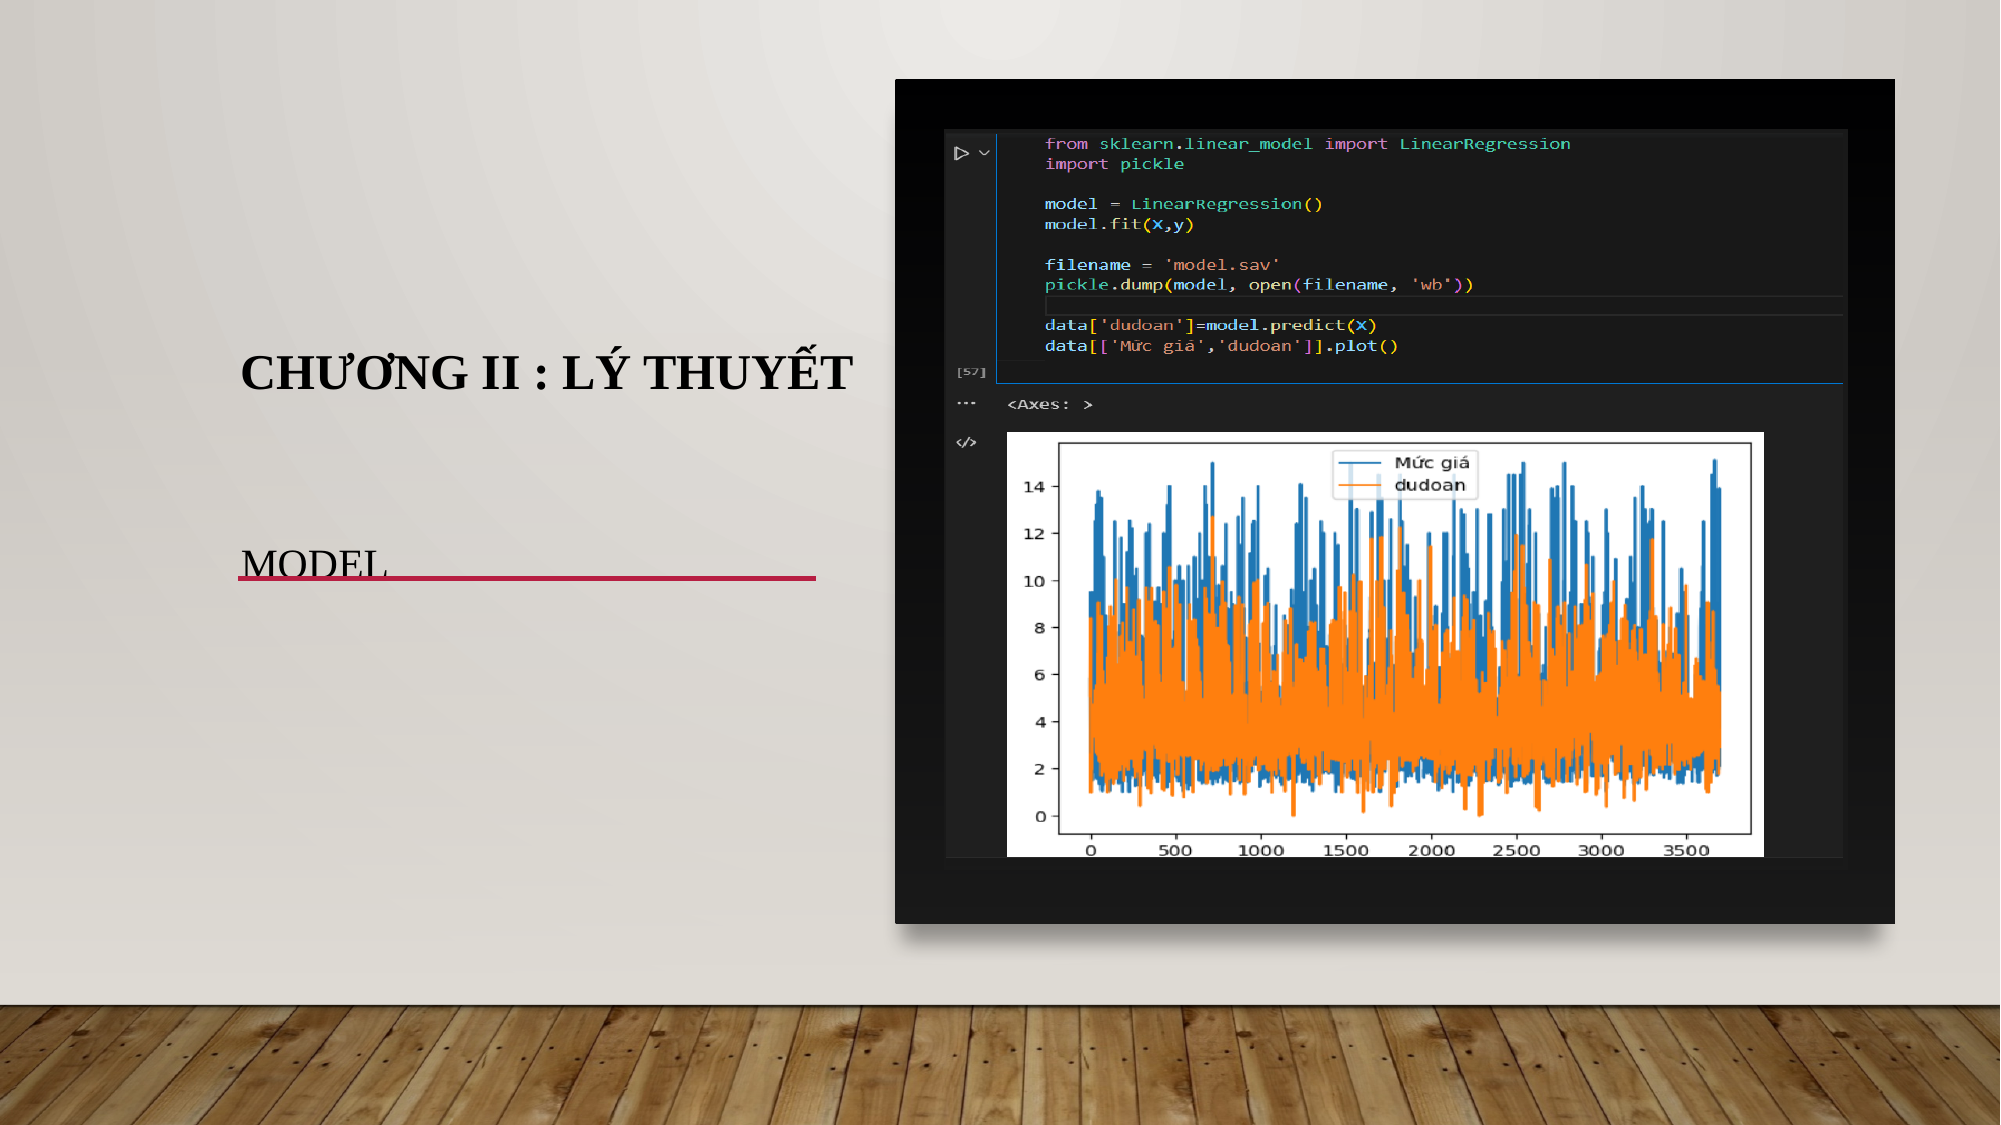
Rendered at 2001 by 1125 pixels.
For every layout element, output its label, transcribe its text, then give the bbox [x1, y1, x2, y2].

text_box [0, 0, 2000, 330]
list Model [225, 511, 804, 647]
picture [0, 1006, 2000, 1125]
picture [946, 132, 1844, 867]
text_box [0, 330, 2000, 1004]
title CHƯƠNG II : LÝ THUYẾT [225, 269, 883, 401]
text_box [895, 78, 1896, 924]
